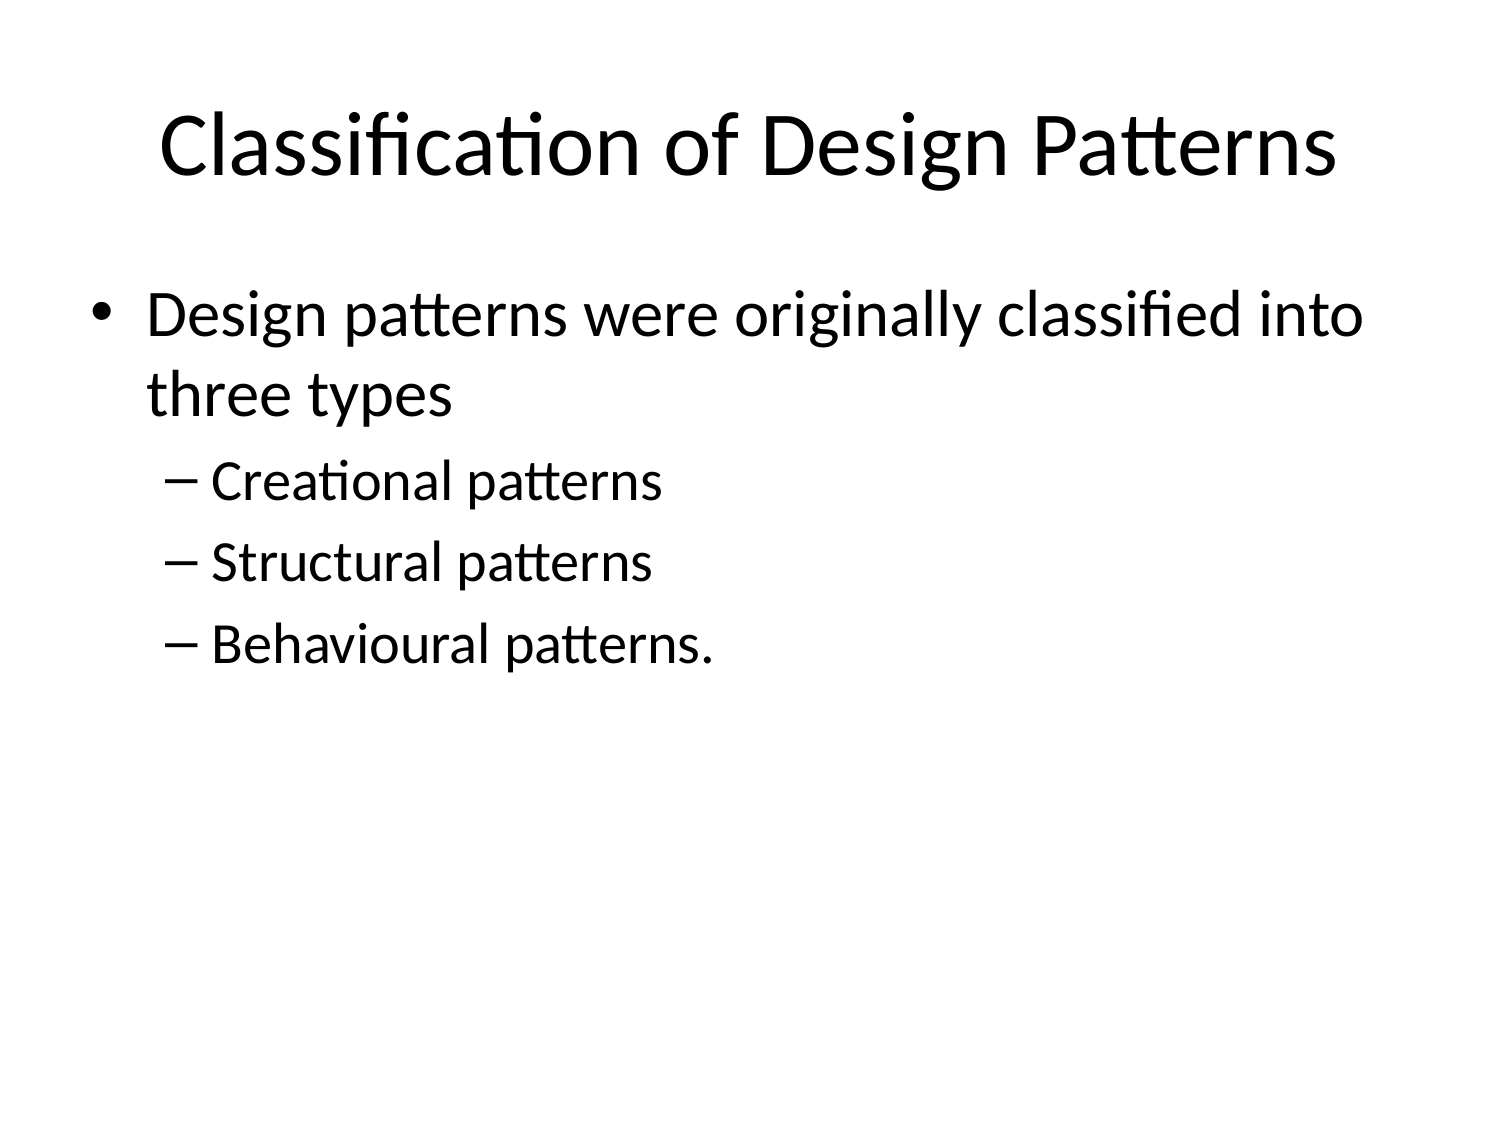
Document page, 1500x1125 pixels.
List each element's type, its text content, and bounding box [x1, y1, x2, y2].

list Design patterns were originally classified into three types Creational patterns Structural patterns Behavioural patterns. [75, 262, 1425, 1005]
title Classification of Design Patterns [75, 45, 1425, 233]
